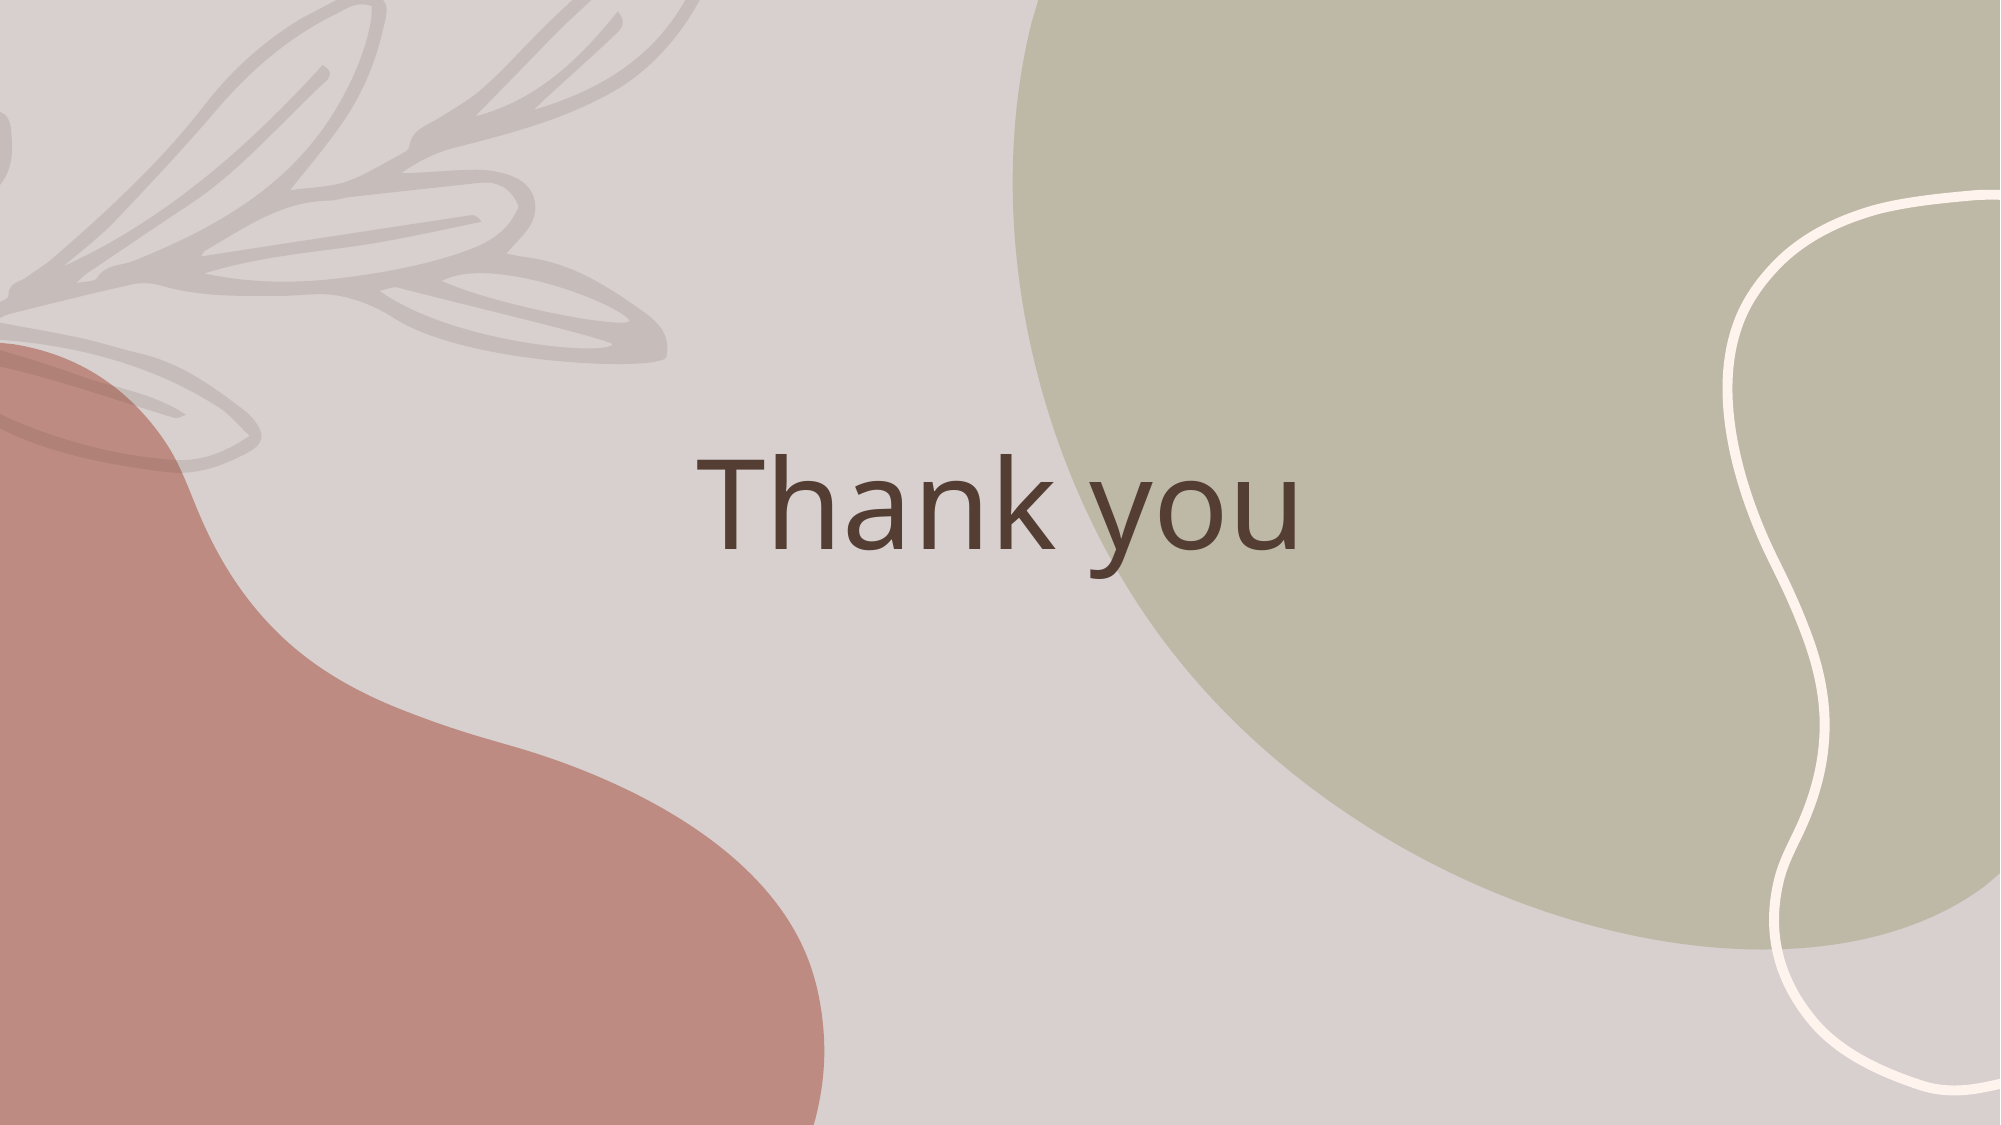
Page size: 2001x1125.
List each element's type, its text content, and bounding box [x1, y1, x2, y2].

title Thank you [249, 379, 1786, 584]
